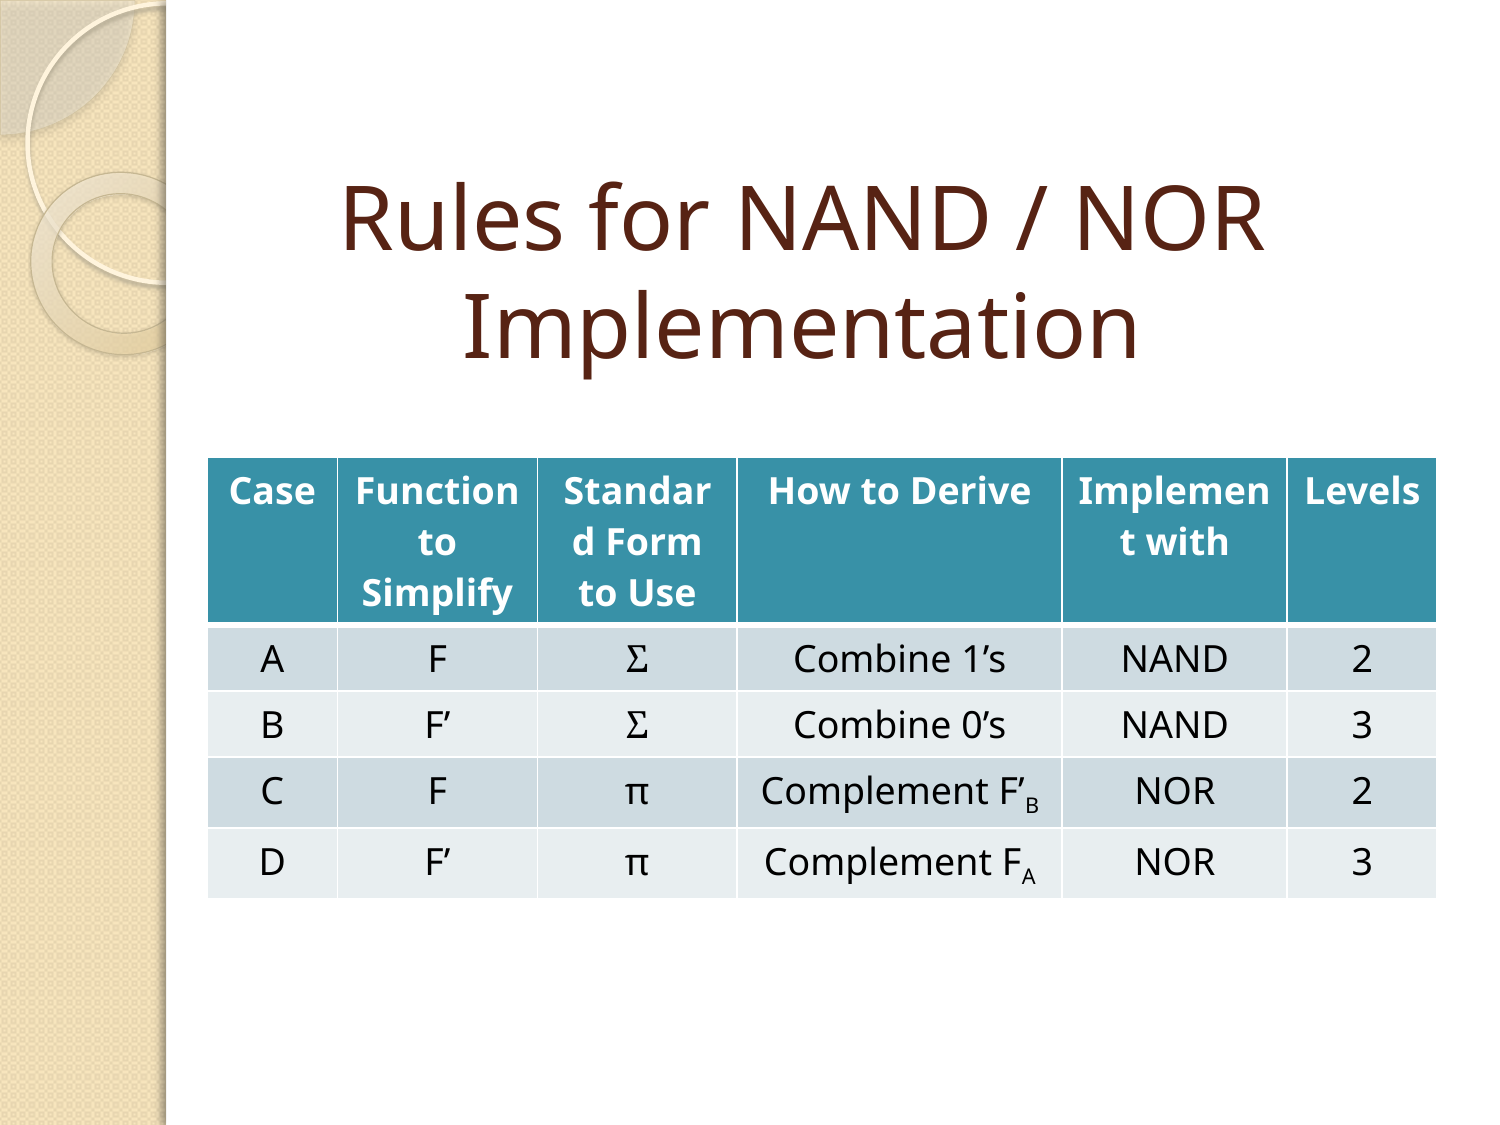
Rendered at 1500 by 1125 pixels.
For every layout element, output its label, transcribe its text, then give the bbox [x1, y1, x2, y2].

table_cell π [538, 758, 736, 827]
table_cell C [208, 758, 337, 827]
table_cell Complement FA [738, 829, 1061, 898]
table_header Levels [1288, 458, 1436, 622]
table_cell B [208, 692, 337, 756]
table_header Function to Simplify [338, 458, 537, 622]
table_cell 2 [1288, 758, 1436, 827]
table_cell Combine 0’s [738, 692, 1061, 756]
table_cell 3 [1288, 692, 1436, 756]
table_cell F’ [338, 829, 537, 898]
table_cell NOR [1063, 829, 1286, 898]
table_cell NOR [1063, 758, 1286, 827]
table_header How to Derive [738, 458, 1061, 622]
table_cell π [538, 829, 736, 898]
table_header Implement with [1063, 458, 1286, 622]
title Rules for NAND / NOR Implementation [187, 174, 1418, 363]
table_header Standard Form to Use [538, 458, 736, 622]
table_cell 2 [1288, 628, 1436, 690]
table_cell Σ [538, 628, 736, 690]
table_header Case [208, 458, 337, 622]
table_cell 3 [1288, 829, 1436, 898]
table_cell D [208, 829, 337, 898]
table_cell Σ [538, 692, 736, 756]
table_cell F’ [338, 692, 537, 756]
table_cell F [338, 628, 537, 690]
table_cell Complement F’B [738, 758, 1061, 827]
table_cell NAND [1063, 692, 1286, 756]
table_cell NAND [1063, 628, 1286, 690]
table_cell A [208, 628, 337, 690]
table_cell Combine 1’s [738, 628, 1061, 690]
table_cell F [338, 758, 537, 827]
